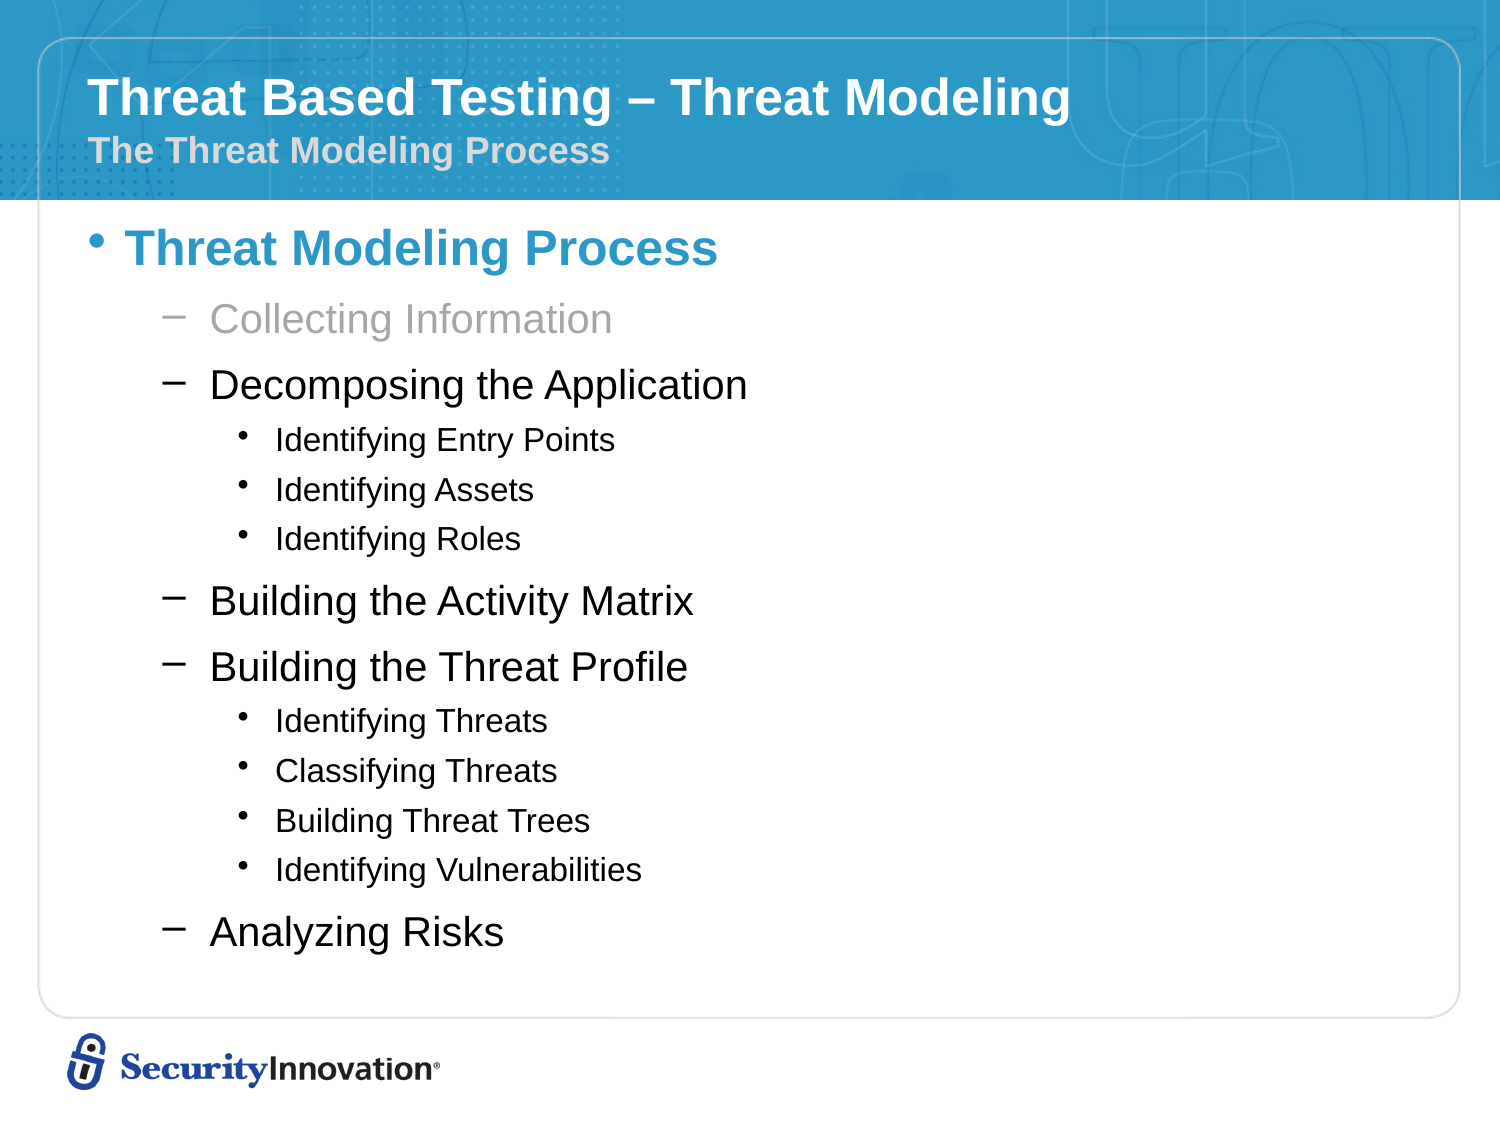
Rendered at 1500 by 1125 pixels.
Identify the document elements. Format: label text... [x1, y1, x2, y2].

picture [0, 0, 1500, 1090]
list Threat Modeling Process Collecting Information Decomposing the Application Identifying Entry Points Identifying Assets Identifying Roles Building the Activity Matrix Building the Threat Profile Identifying Threats Classifying Threats Building Threat Trees Identifying Vulnerabilities Analyzing Risks [72, 212, 1443, 966]
title Threat Based Testing – Threat Modeling The Threat Modeling Process [72, 23, 1443, 212]
